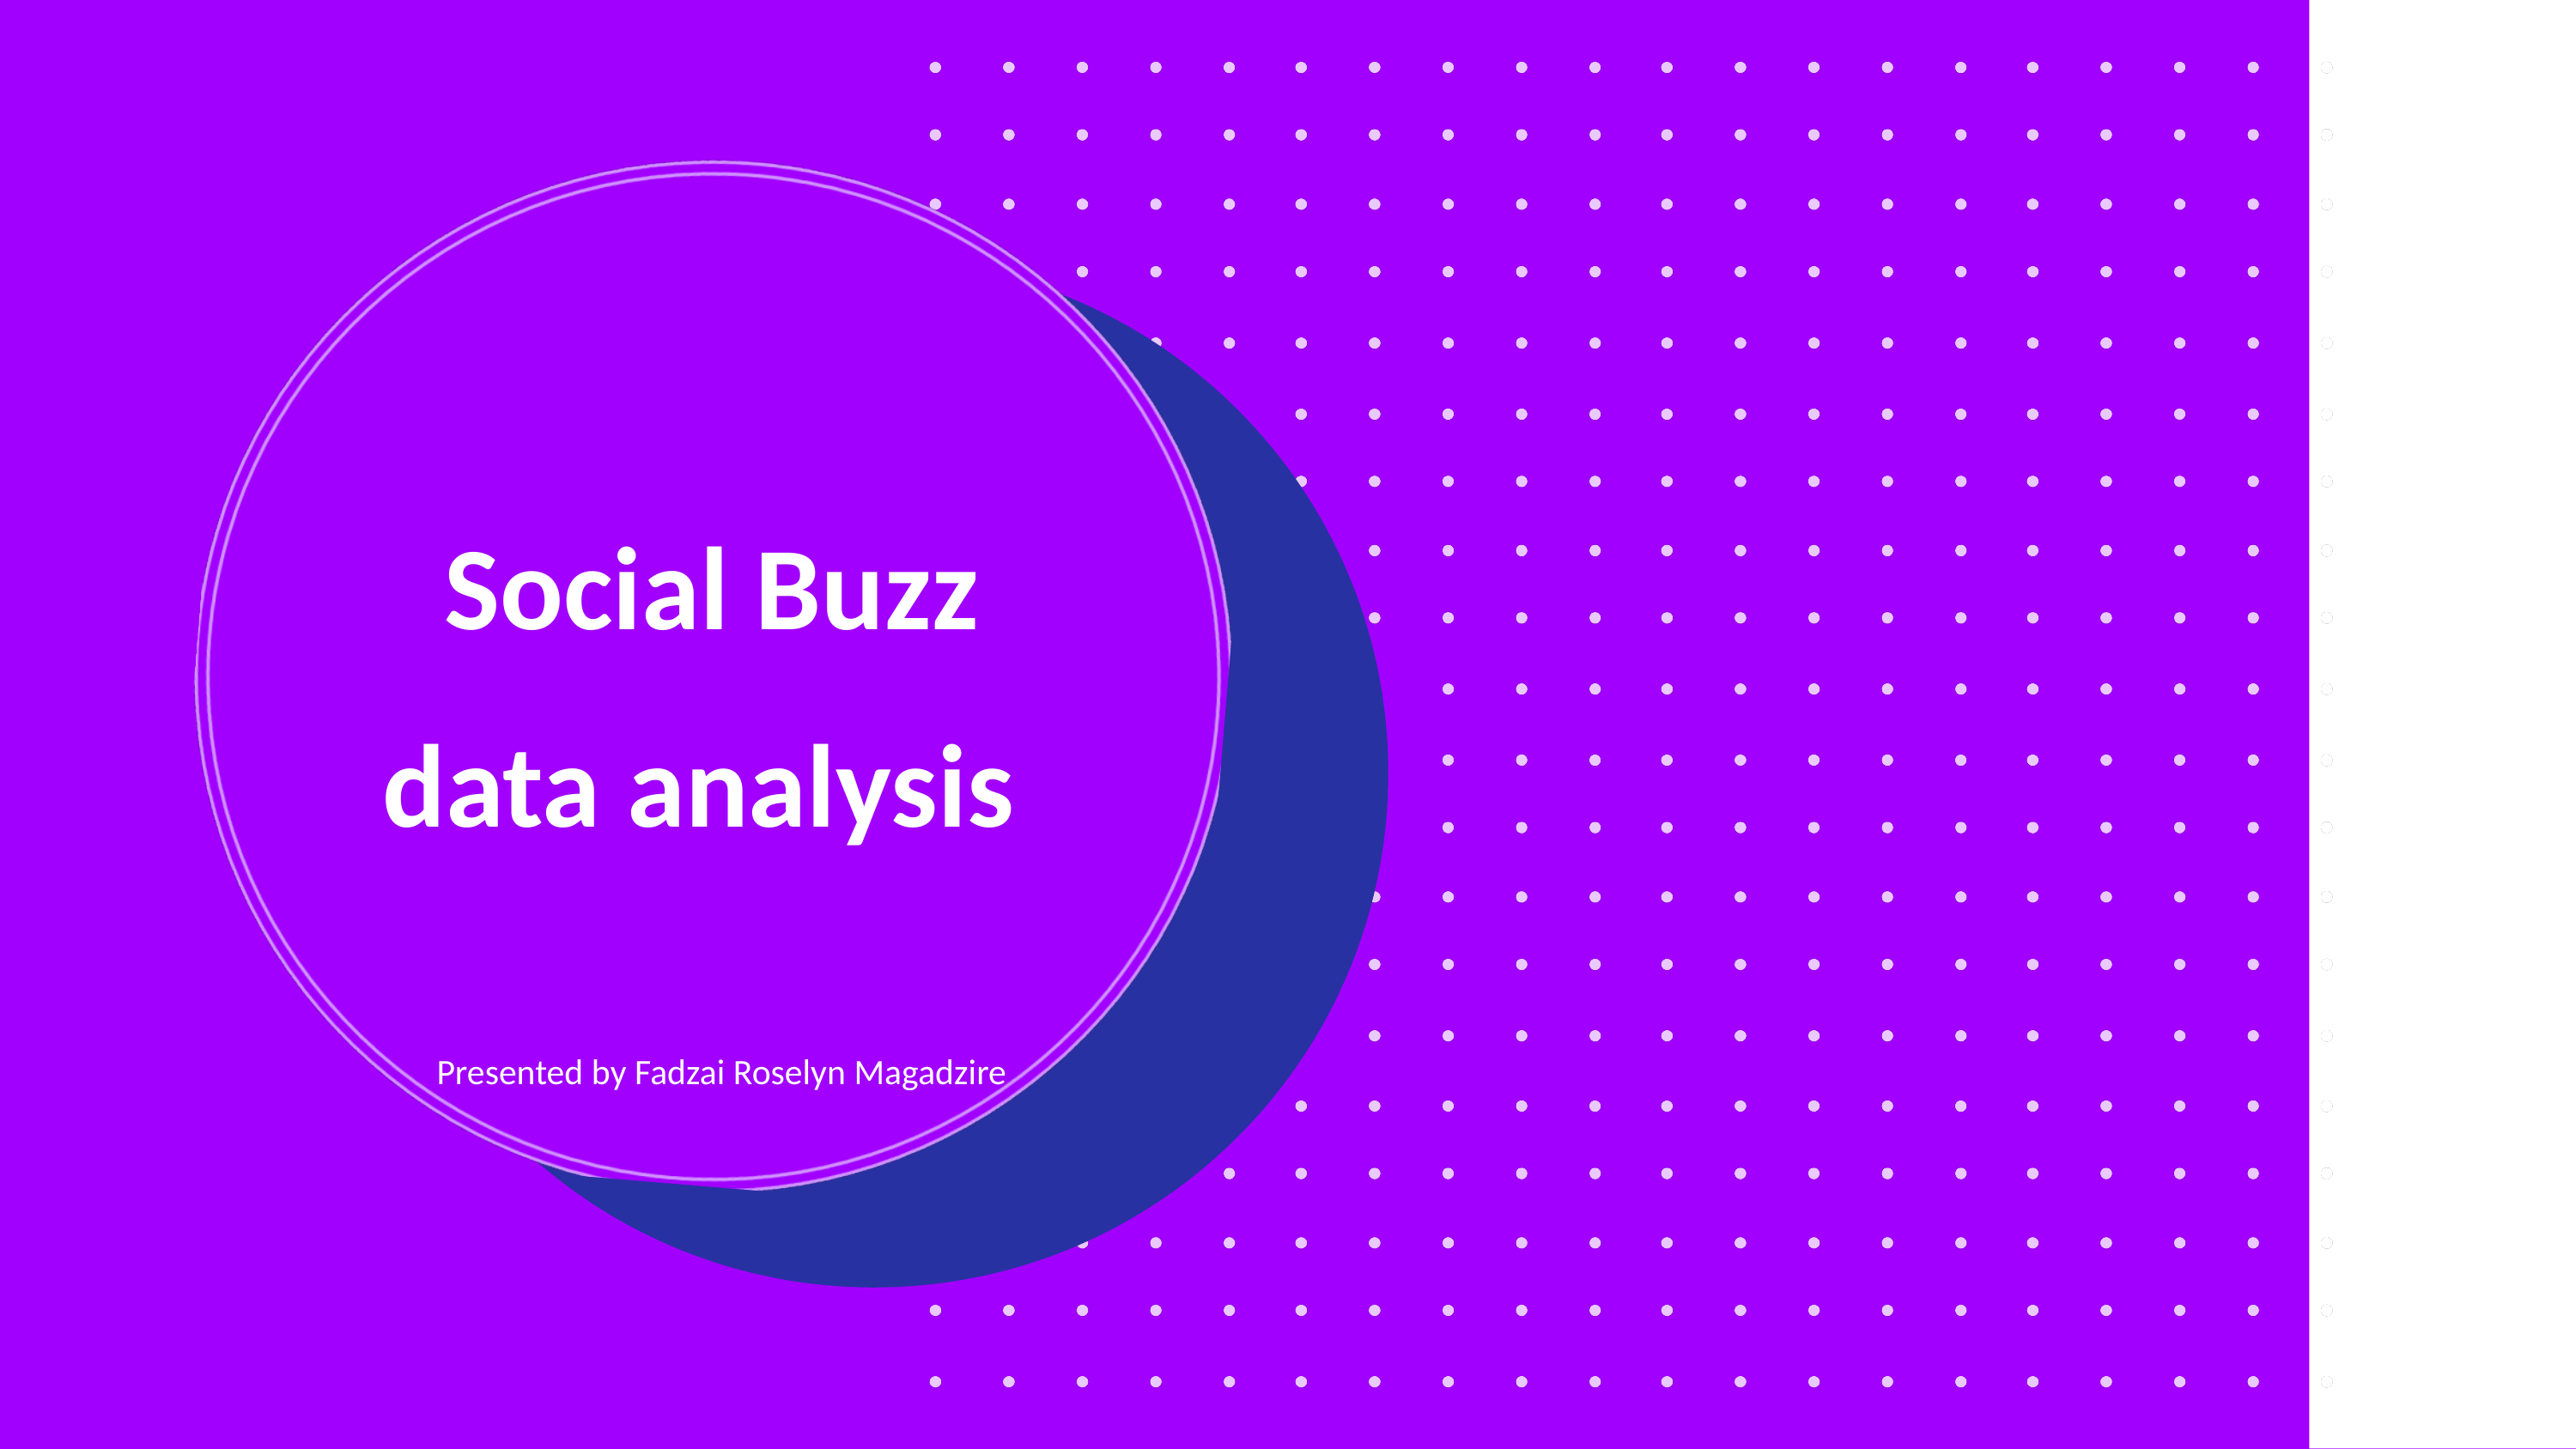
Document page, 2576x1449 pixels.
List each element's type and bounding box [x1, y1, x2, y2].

text_box [921, 57, 2337, 1392]
text_box [2309, 0, 2576, 1449]
text_box [155, 115, 1388, 1288]
